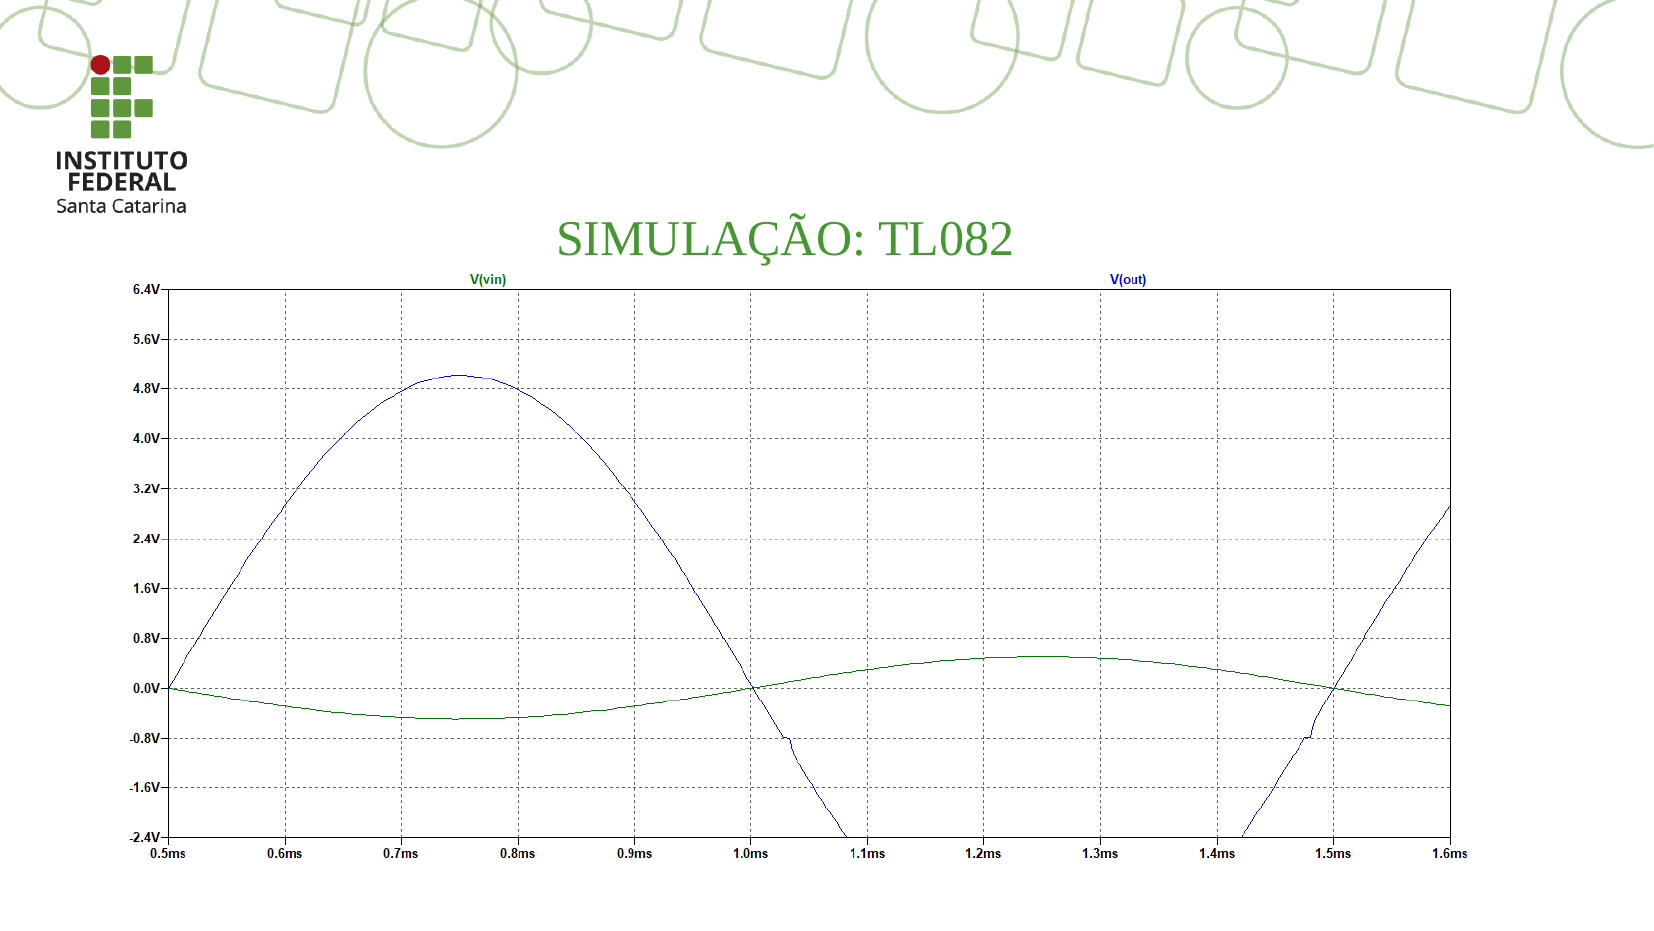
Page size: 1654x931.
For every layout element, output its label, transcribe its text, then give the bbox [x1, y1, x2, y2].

text_box SIMULAÇÃO: TL082 [129, 157, 1441, 270]
picture [0, 0, 1654, 931]
